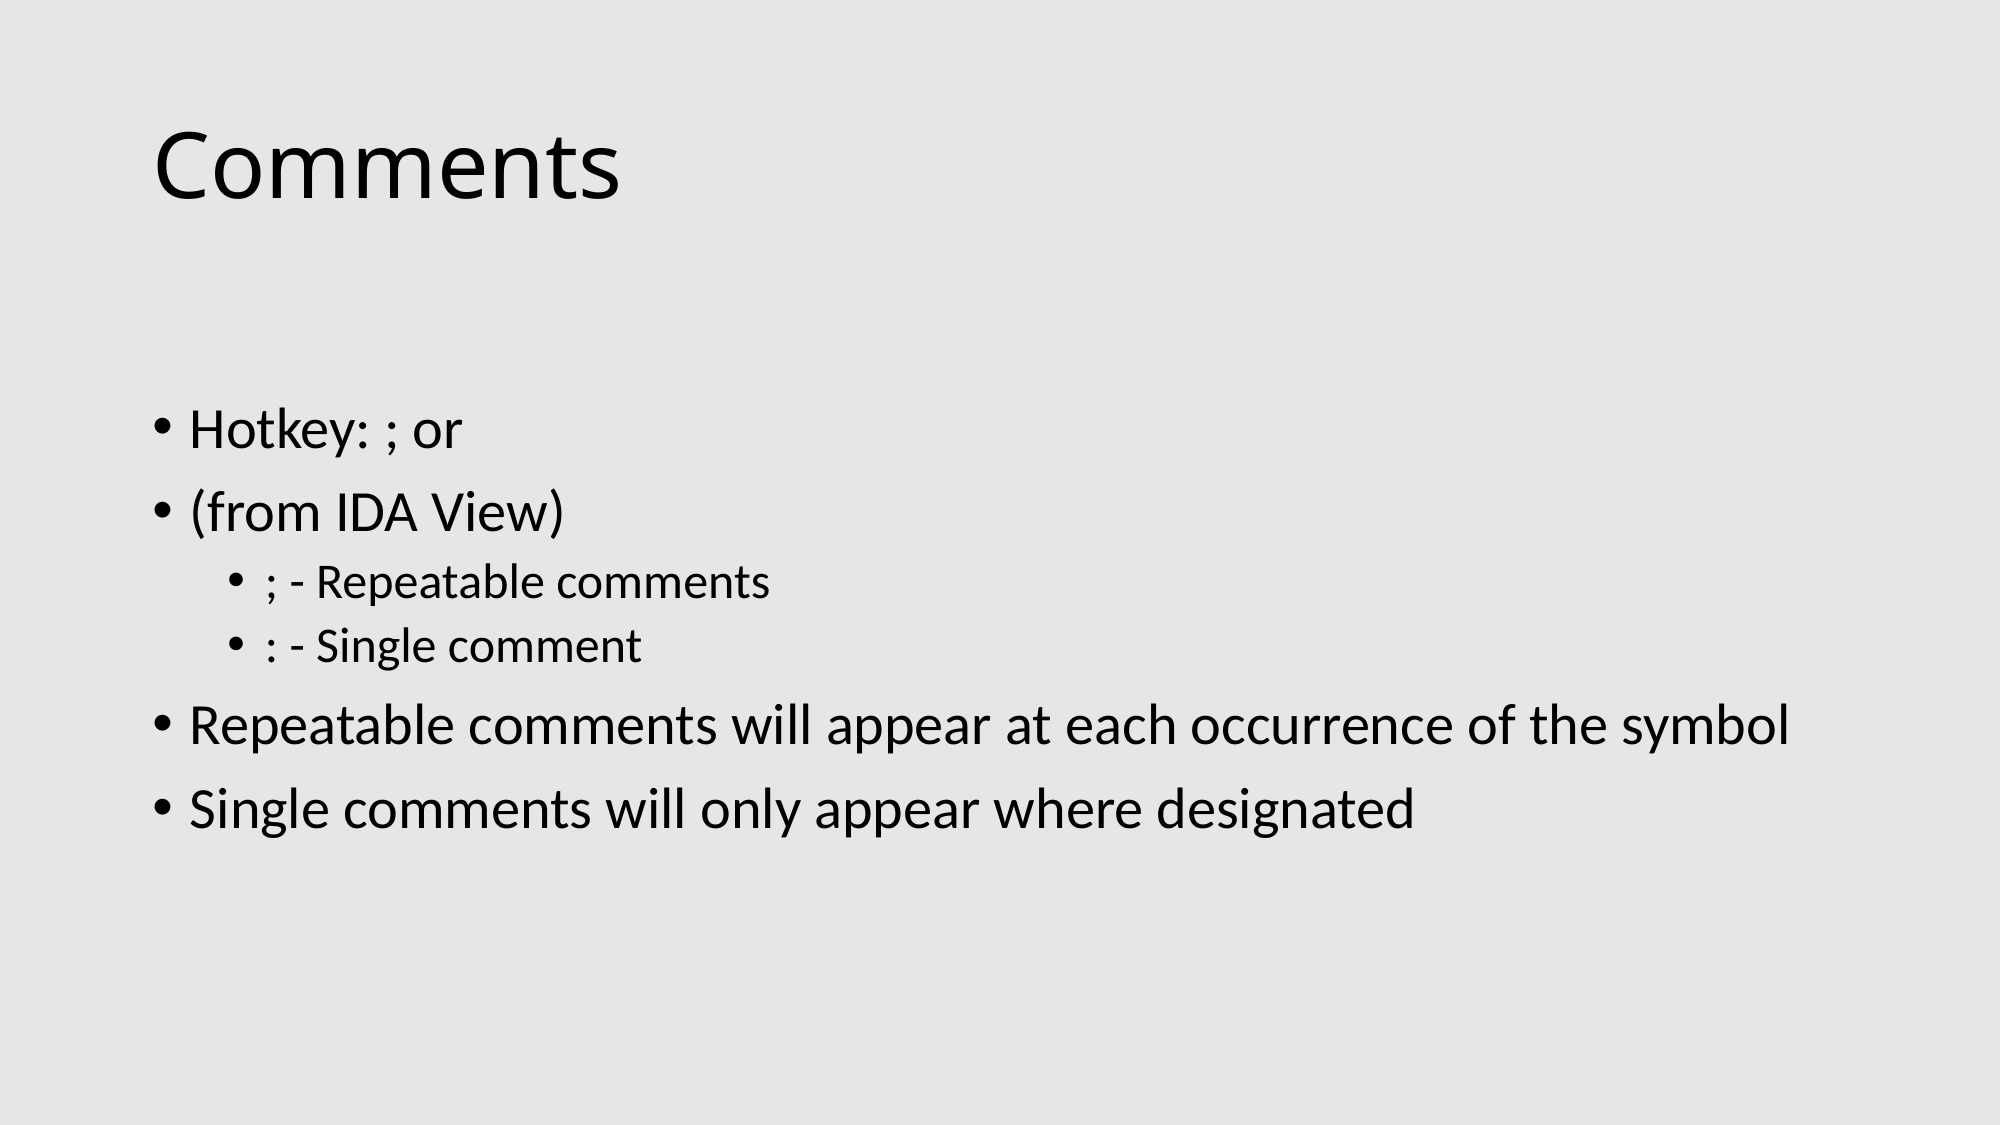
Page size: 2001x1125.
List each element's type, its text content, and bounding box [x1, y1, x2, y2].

title Comments [137, 59, 1863, 278]
list Hotkey: ; or (from IDA View) ; - Repeatable comments : - Single comment Repeatable comments will appear at each occurrence of the symbol Single comments will only appear where designated [137, 299, 1863, 1014]
